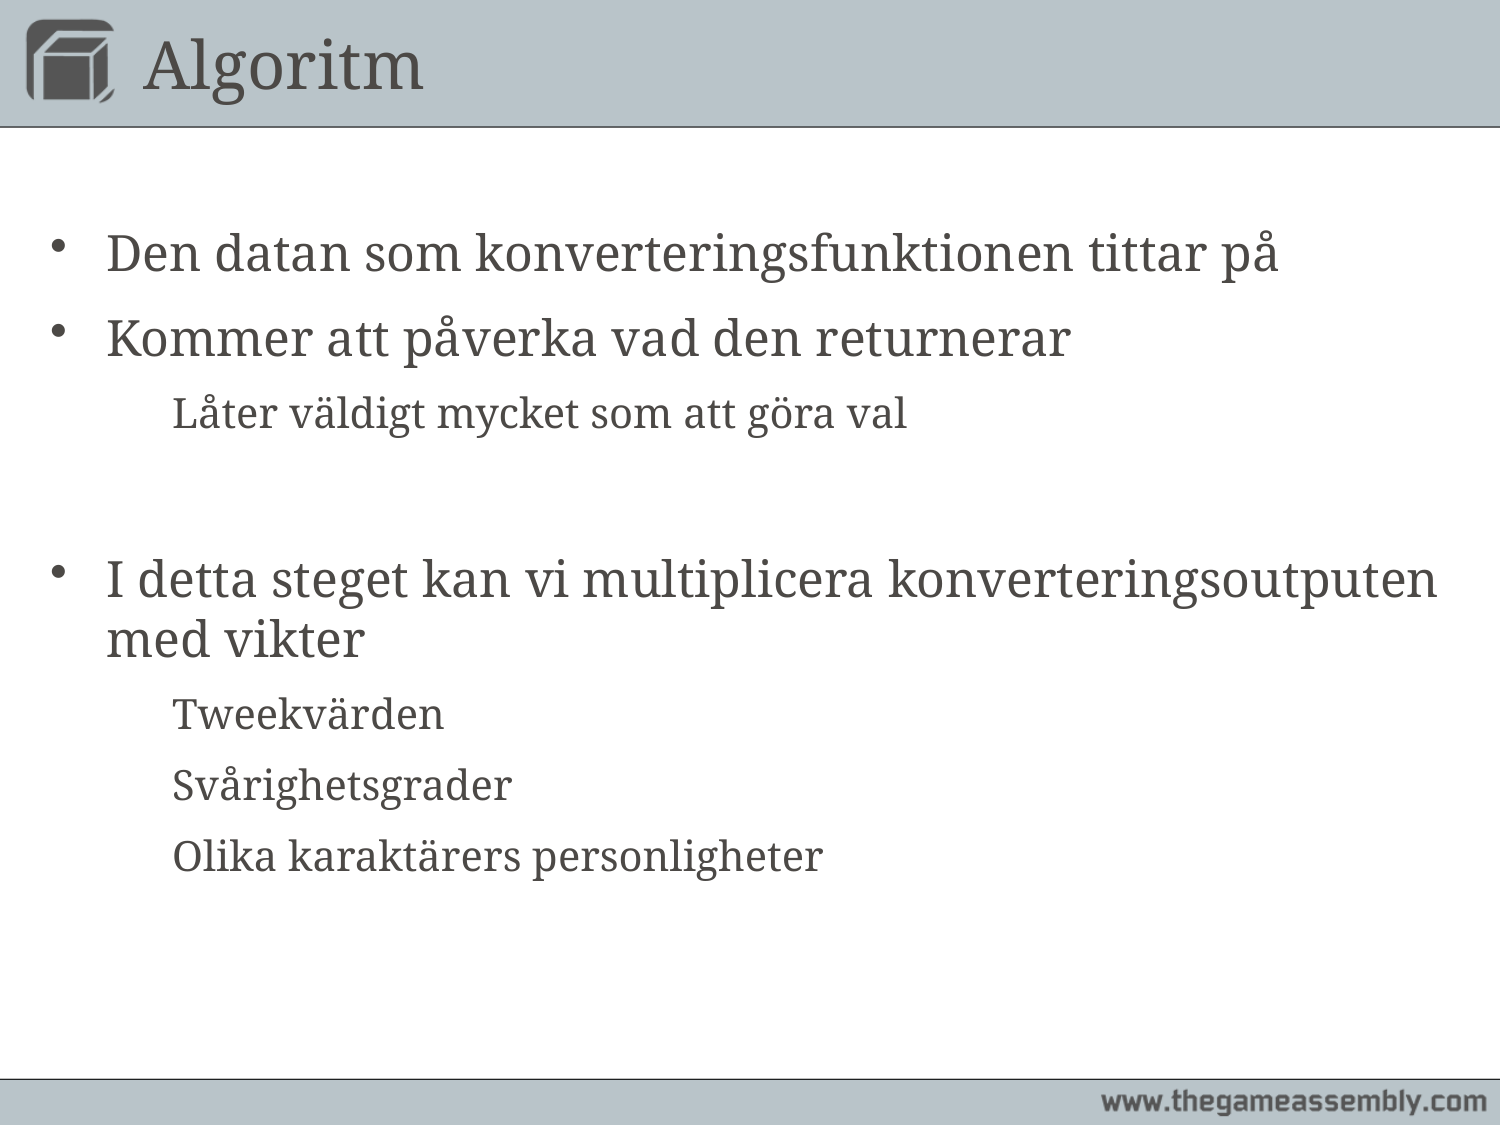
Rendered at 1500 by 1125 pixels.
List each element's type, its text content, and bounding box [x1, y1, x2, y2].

picture [0, 0, 1500, 1125]
list Den datan som konverteringsfunktionen tittar på Kommer att påverka vad den returnerar Låter väldigt mycket som att göra val I detta steget kan vi multiplicera konverteringsoutputen med vikter Tweekvärden Svårighetsgrader Olika karaktärers personligheter [35, 128, 1465, 1079]
title Algoritm [128, 0, 1500, 126]
